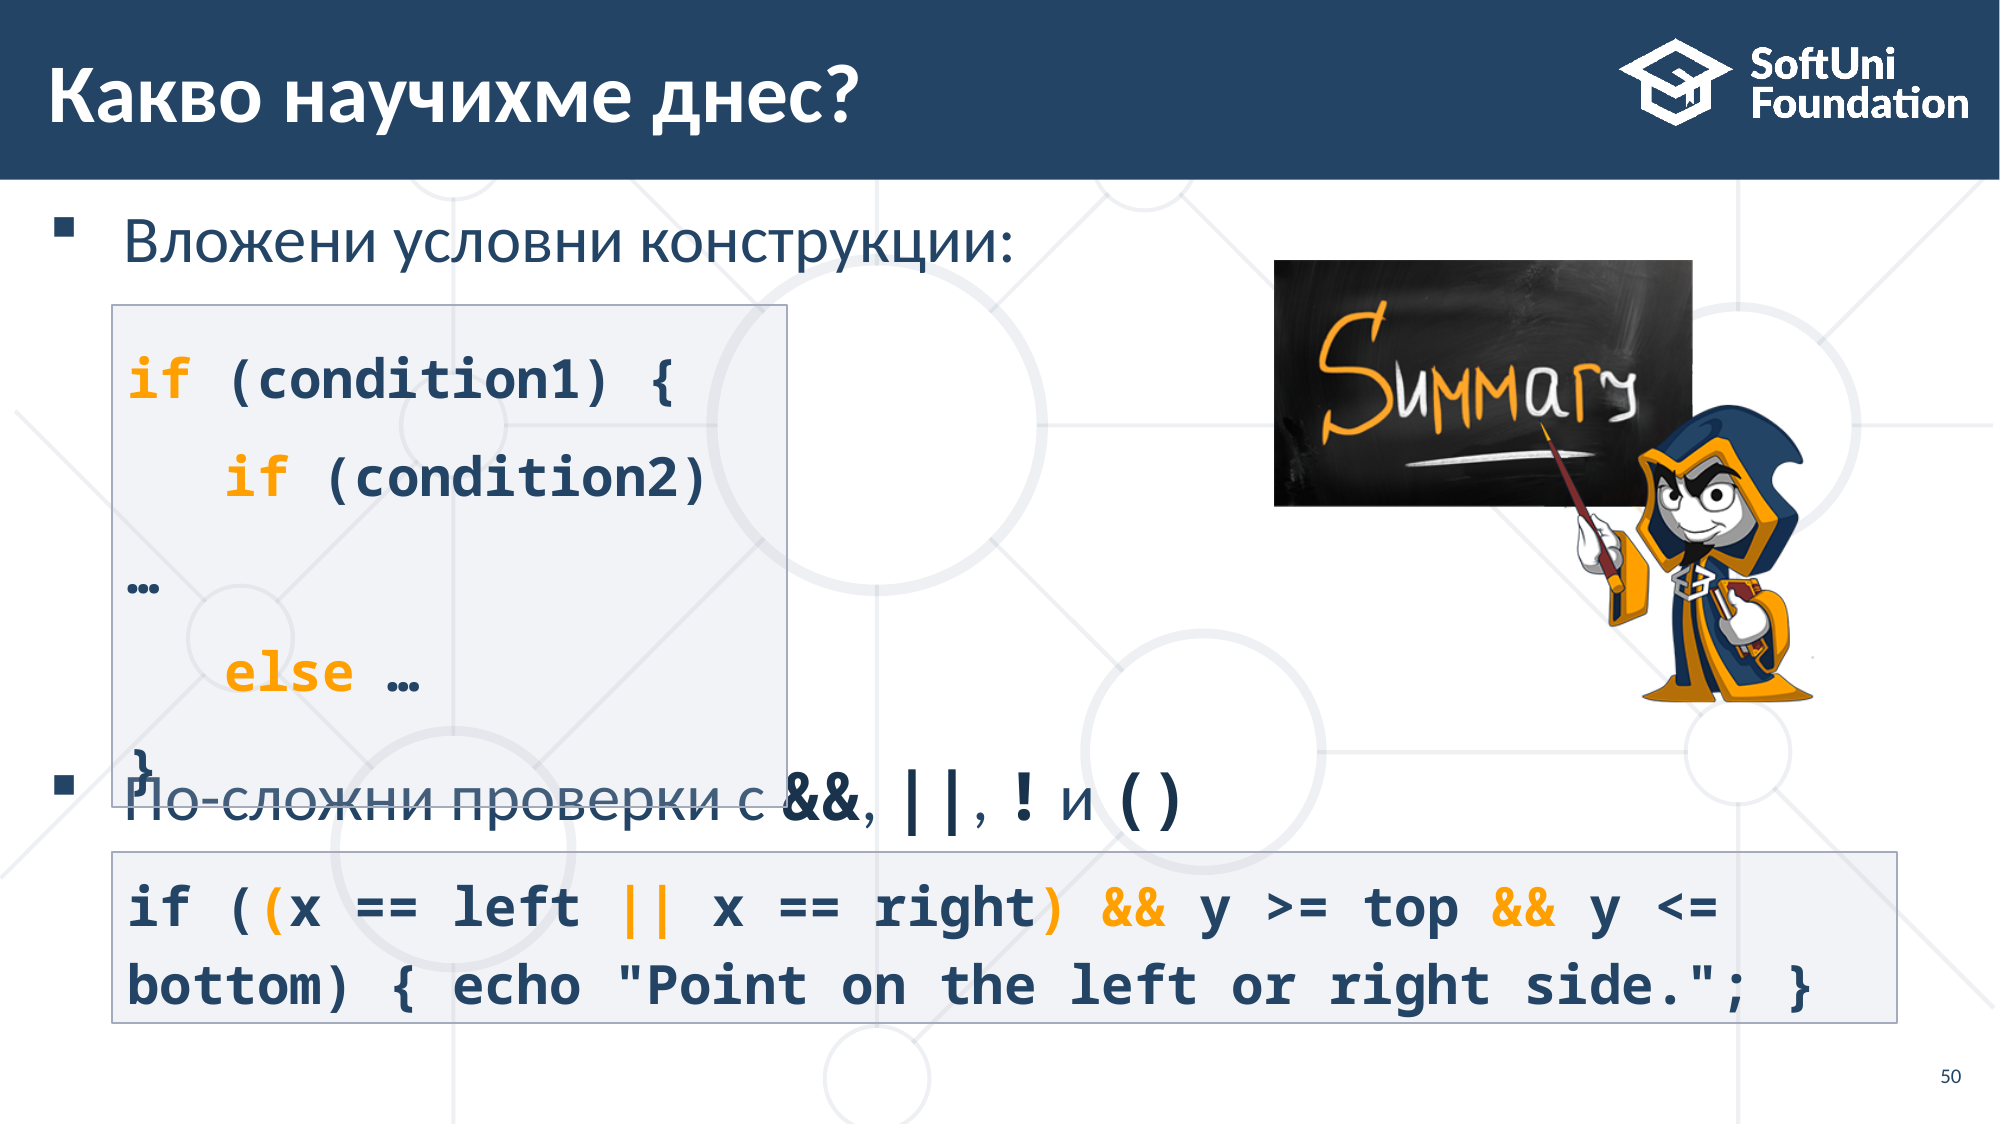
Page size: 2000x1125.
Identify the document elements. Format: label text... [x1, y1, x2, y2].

picture [1274, 260, 1816, 724]
picture [1618, 38, 1968, 126]
text_box if (condition1) { if (condition2) … else … } [112, 304, 787, 807]
title Какво научихме днес? [31, 16, 1591, 162]
list Вложени условни конструкции: По-сложни проверки с &&, ||, ! и () [31, 185, 1968, 1100]
text_box if ((x == left || x == right) && y >= top && y <= bottom) { echo "Point on the left or right side."; } [112, 852, 1898, 1023]
slide_number 50 [1896, 1049, 1968, 1101]
